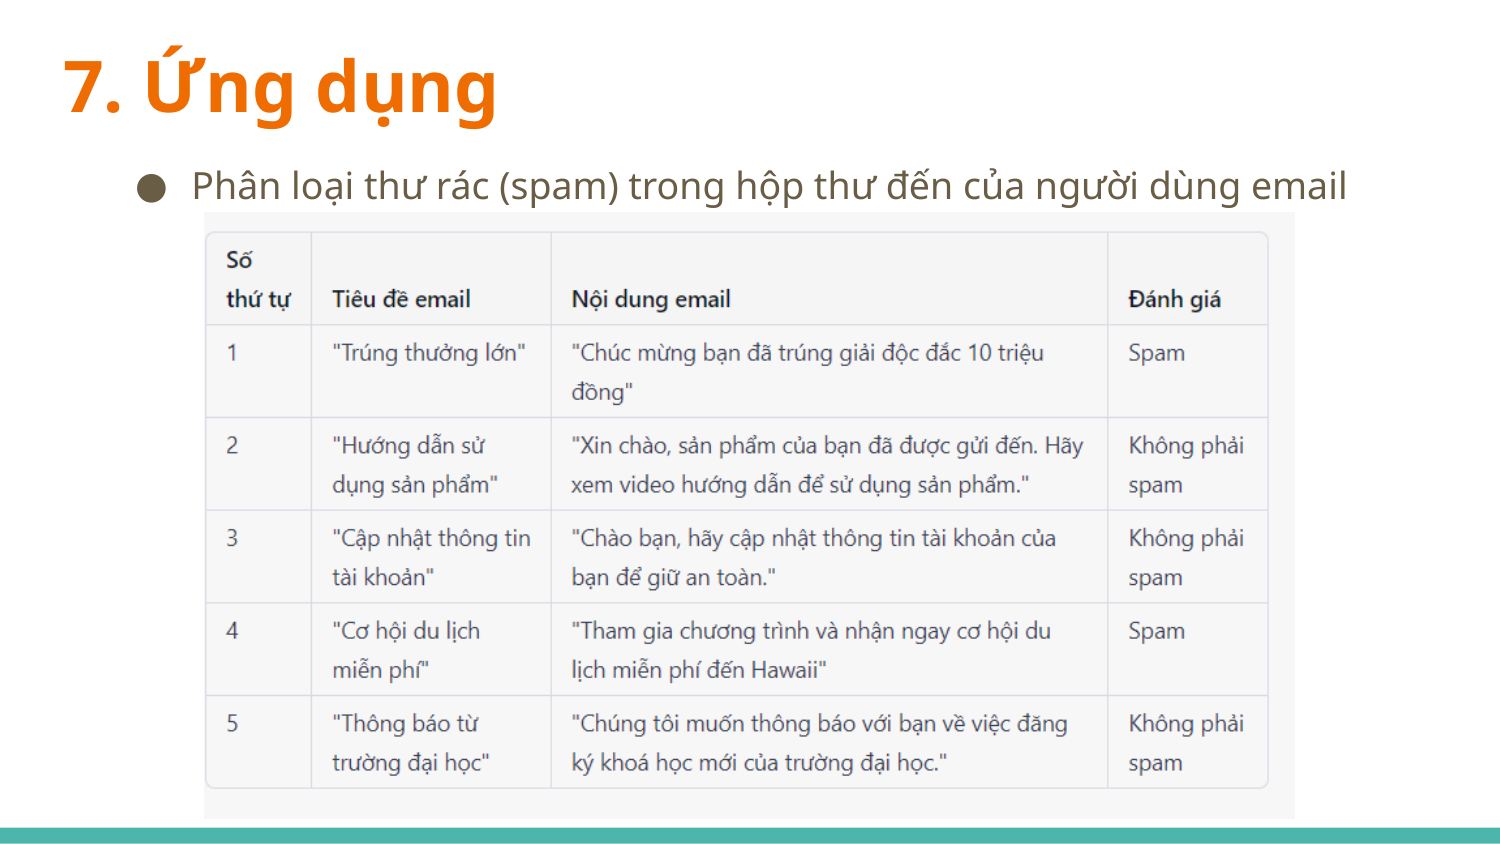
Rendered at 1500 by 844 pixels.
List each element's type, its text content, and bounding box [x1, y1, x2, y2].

picture [204, 212, 1295, 819]
title 7. Ứng dụng [48, 26, 1447, 143]
list Phân loại thư rác (spam) trong hộp thư đến của người dùng email [101, 140, 1476, 241]
